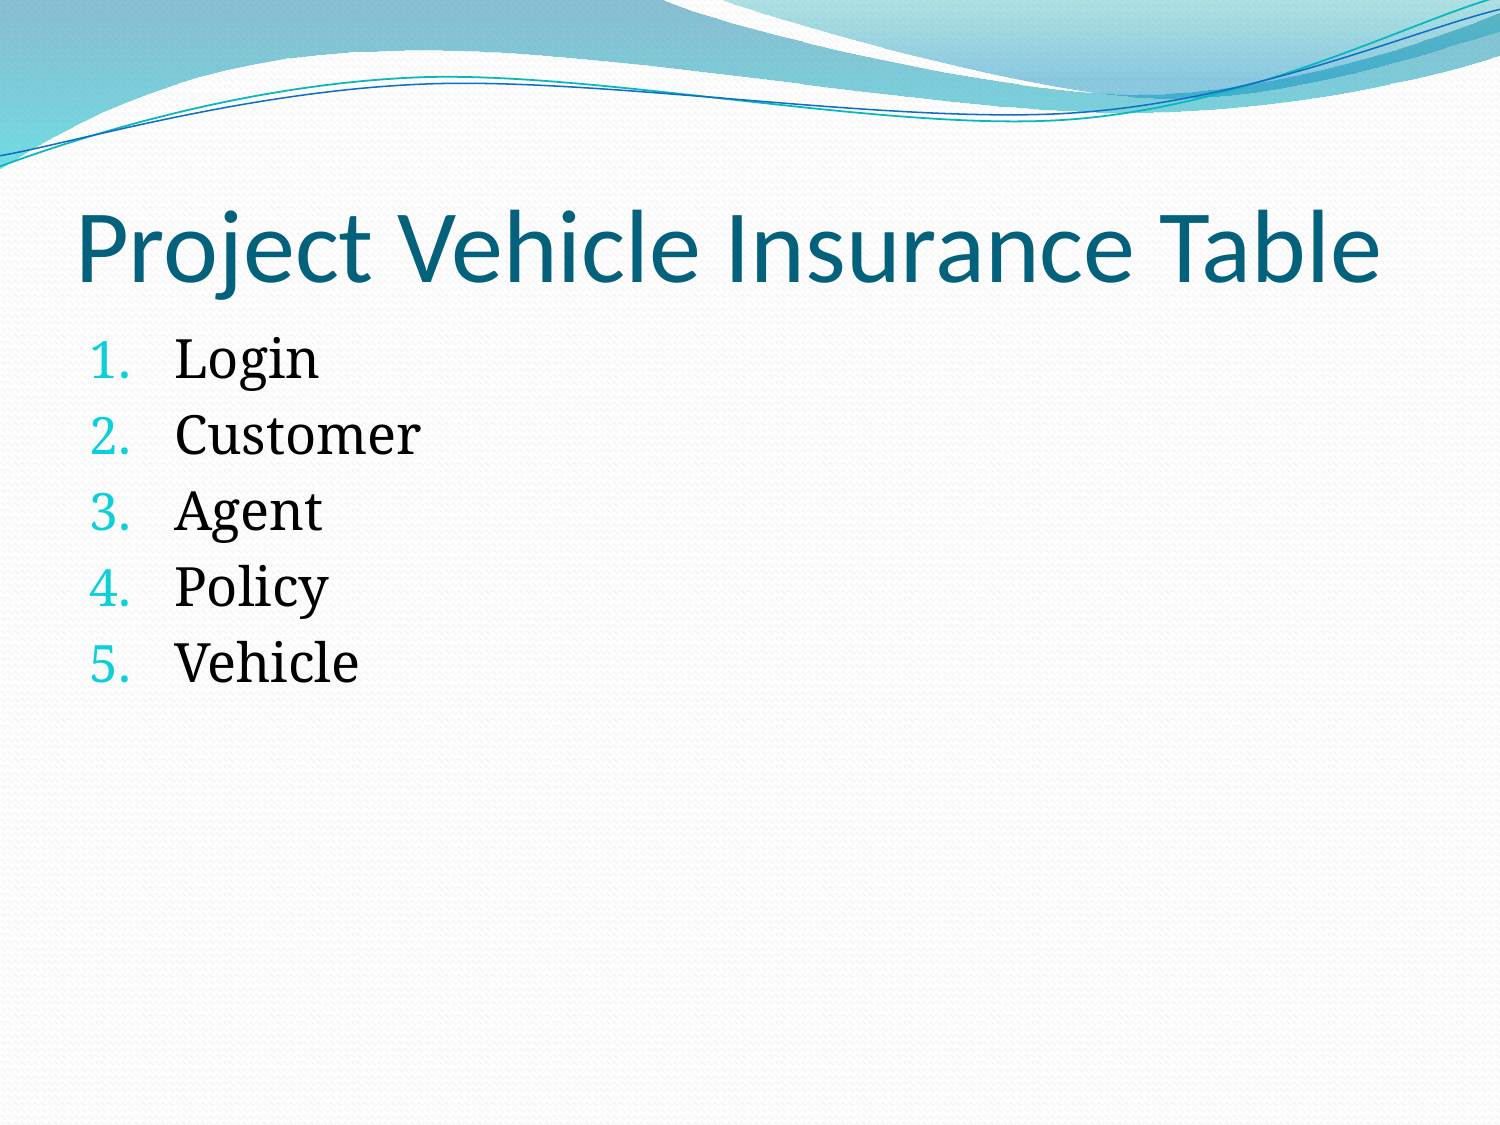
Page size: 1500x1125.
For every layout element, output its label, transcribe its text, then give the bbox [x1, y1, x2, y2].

list Login Customer Agent Policy Vehicle [75, 317, 1425, 1038]
title Project Vehicle Insurance Table [75, 115, 1425, 303]
